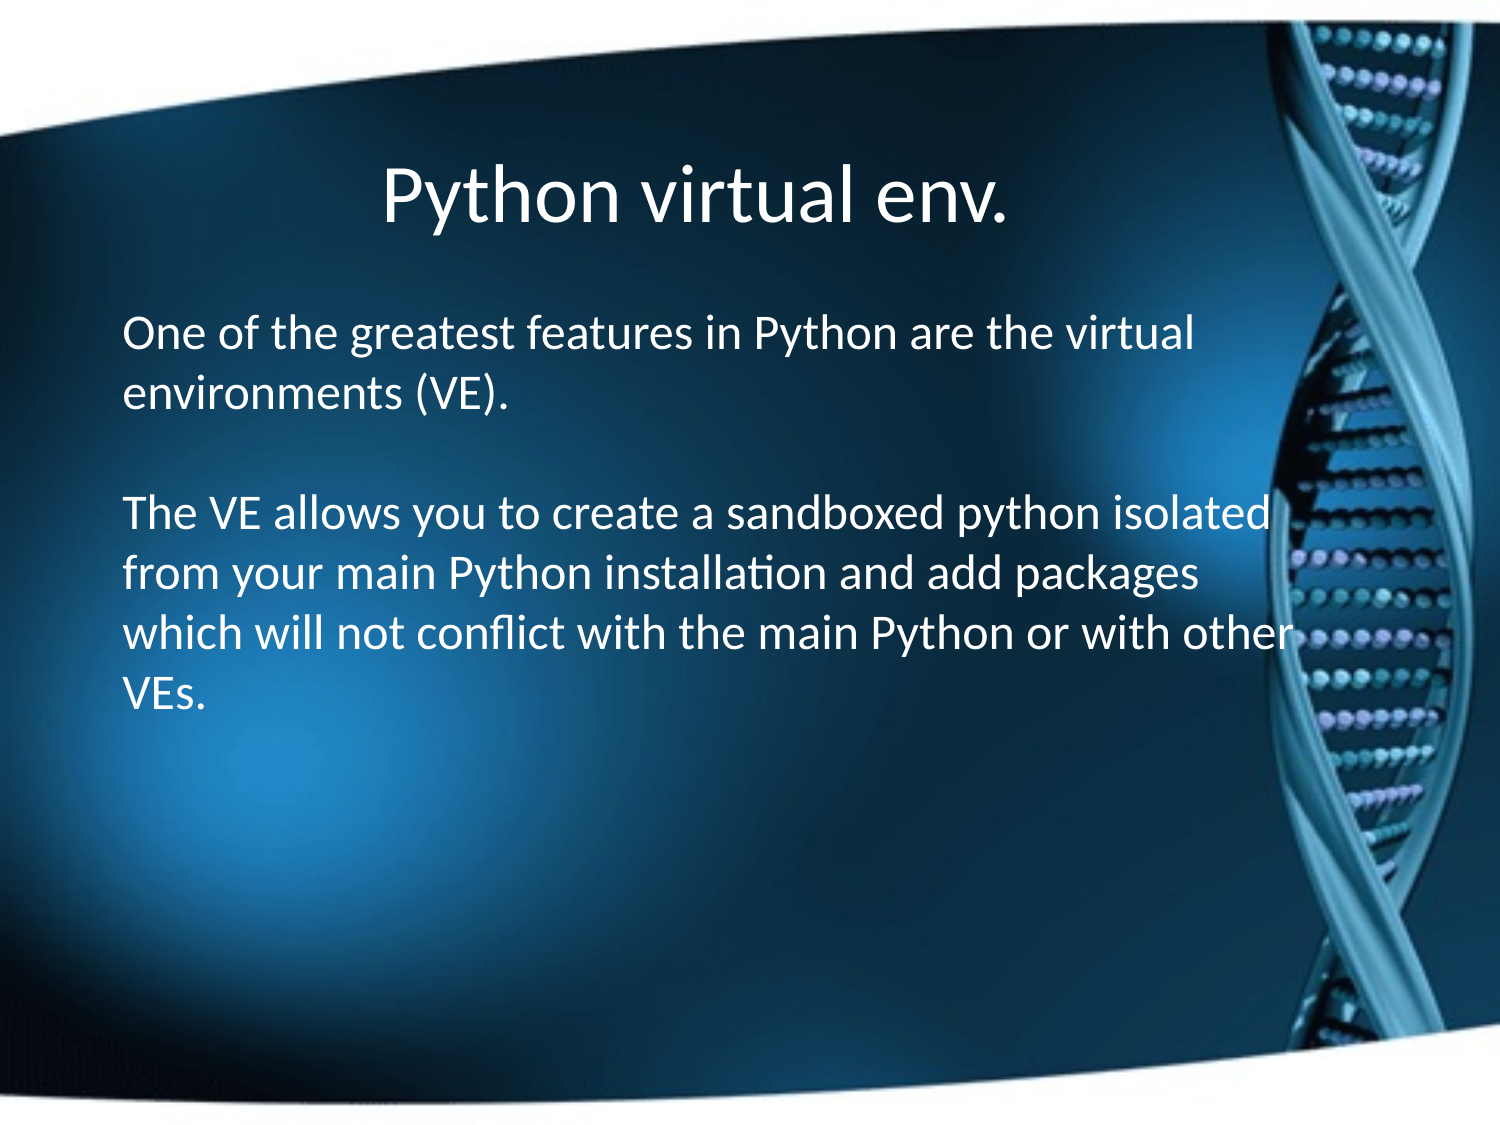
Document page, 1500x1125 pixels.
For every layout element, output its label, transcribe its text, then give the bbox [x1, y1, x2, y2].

text_box One of the greatest features in Python are the virtual environments (VE). The VE allows you to create a sandboxed python isolated from your main Python installation and add packages which will not conflict with the main Python or with other VEs. [107, 292, 1336, 728]
text_box Python virtual env. [82, 131, 1311, 247]
picture [0, 0, 1500, 1125]
